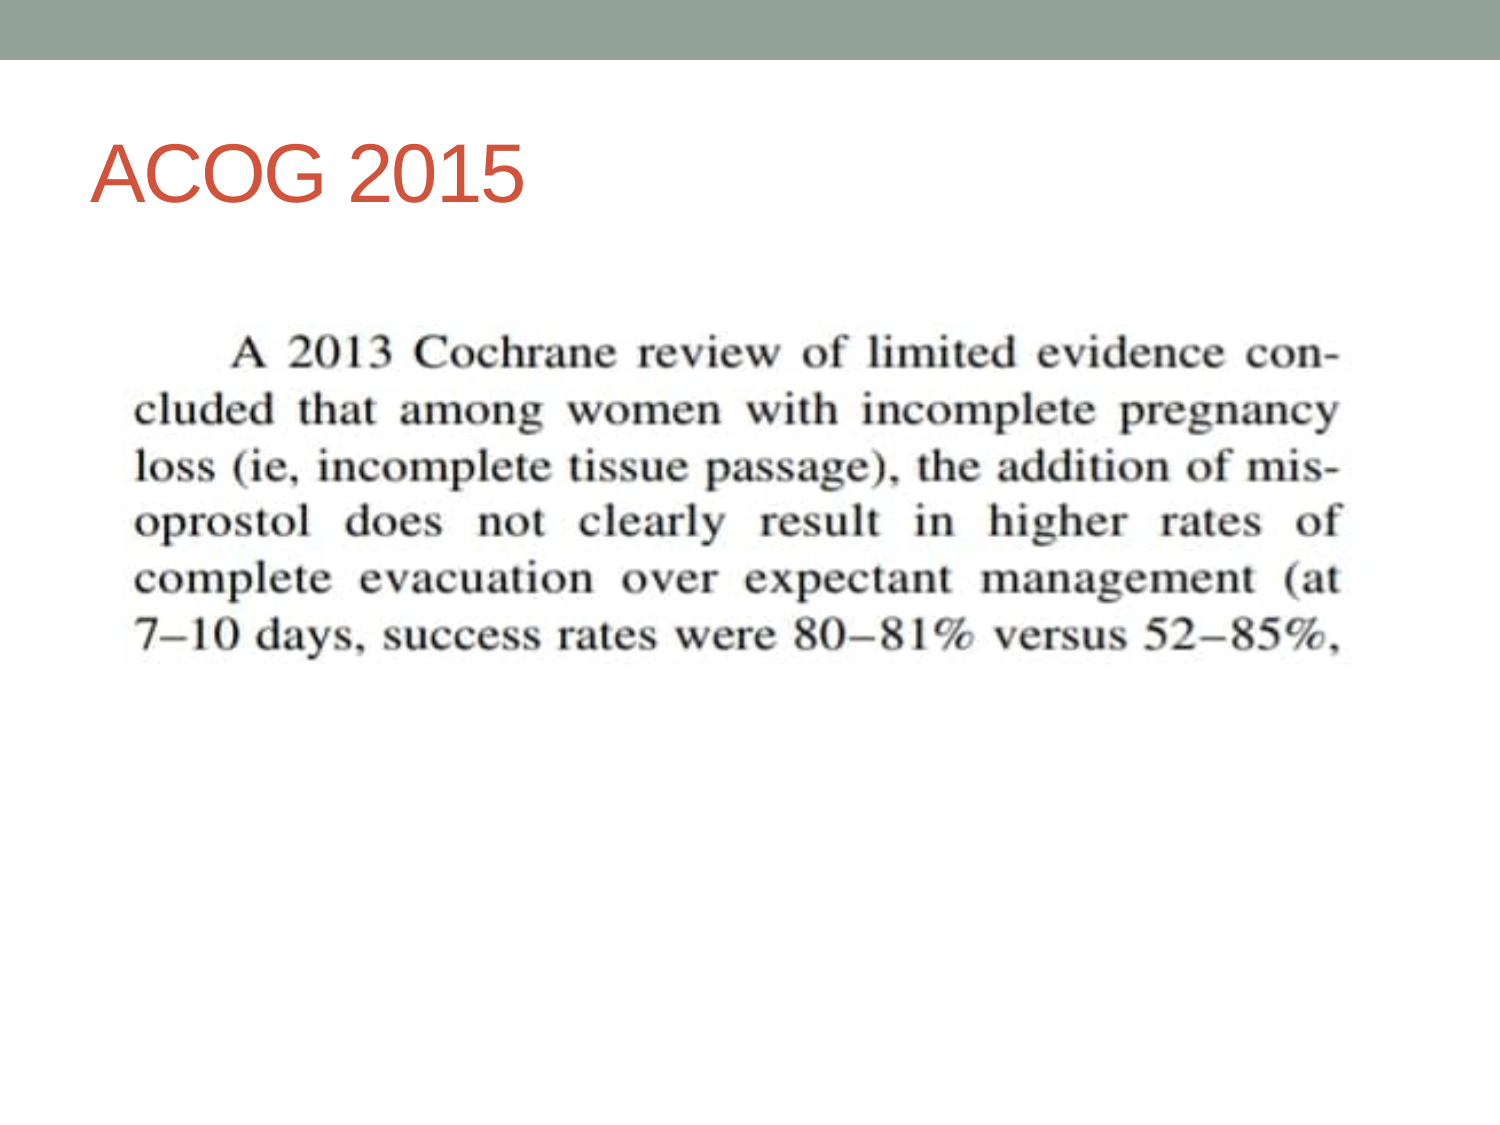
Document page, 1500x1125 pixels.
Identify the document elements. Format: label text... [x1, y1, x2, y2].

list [87, 324, 1401, 751]
title ACOG 2015 [75, 87, 1425, 250]
